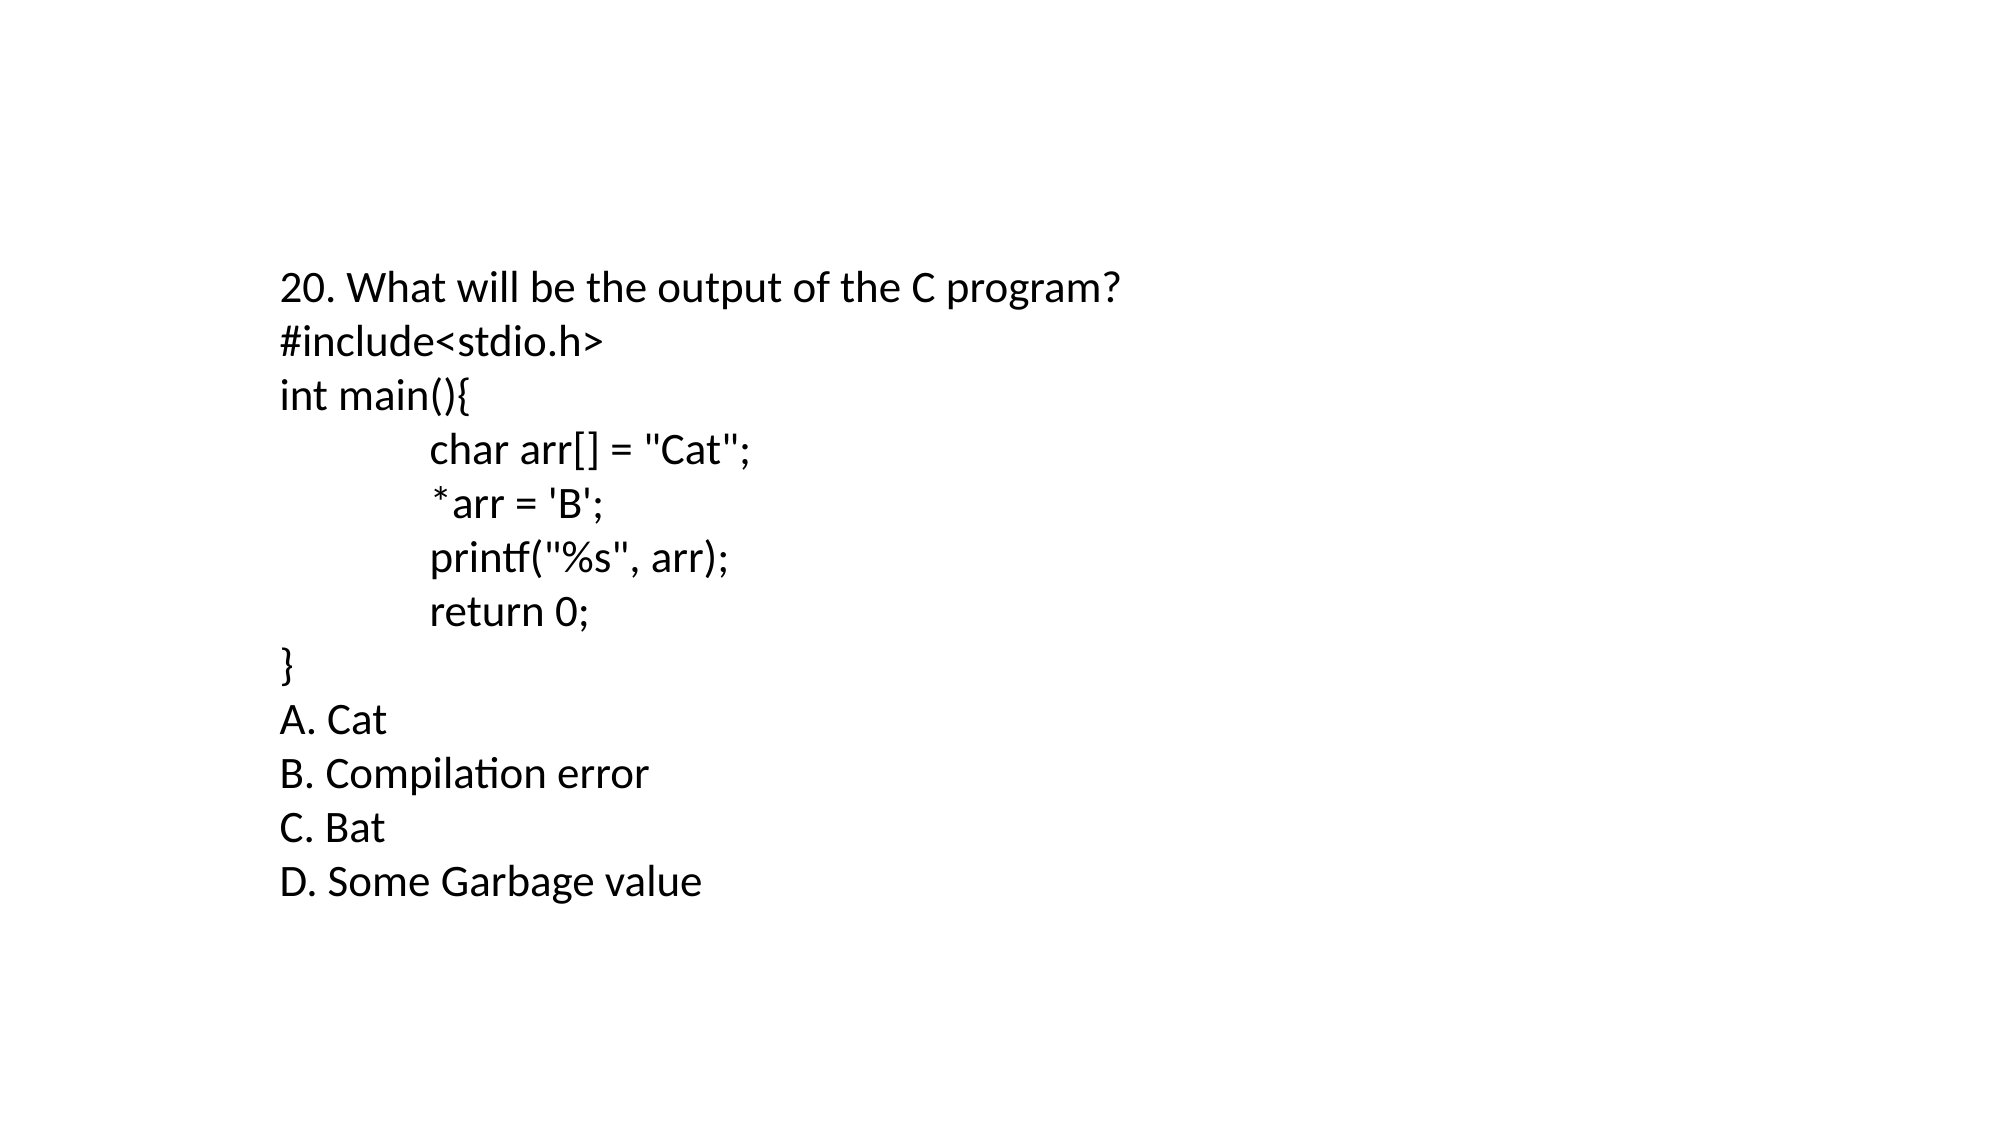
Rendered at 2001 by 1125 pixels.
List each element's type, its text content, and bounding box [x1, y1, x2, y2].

text_box 20. What will be the output of the C program? #include<stdio.h> int main(){ char arr[] = "Cat"; *arr = 'B'; printf("%s", arr); return 0; } A. Cat B. Compilation error C. Bat D. Some Garbage value [264, 249, 1810, 913]
